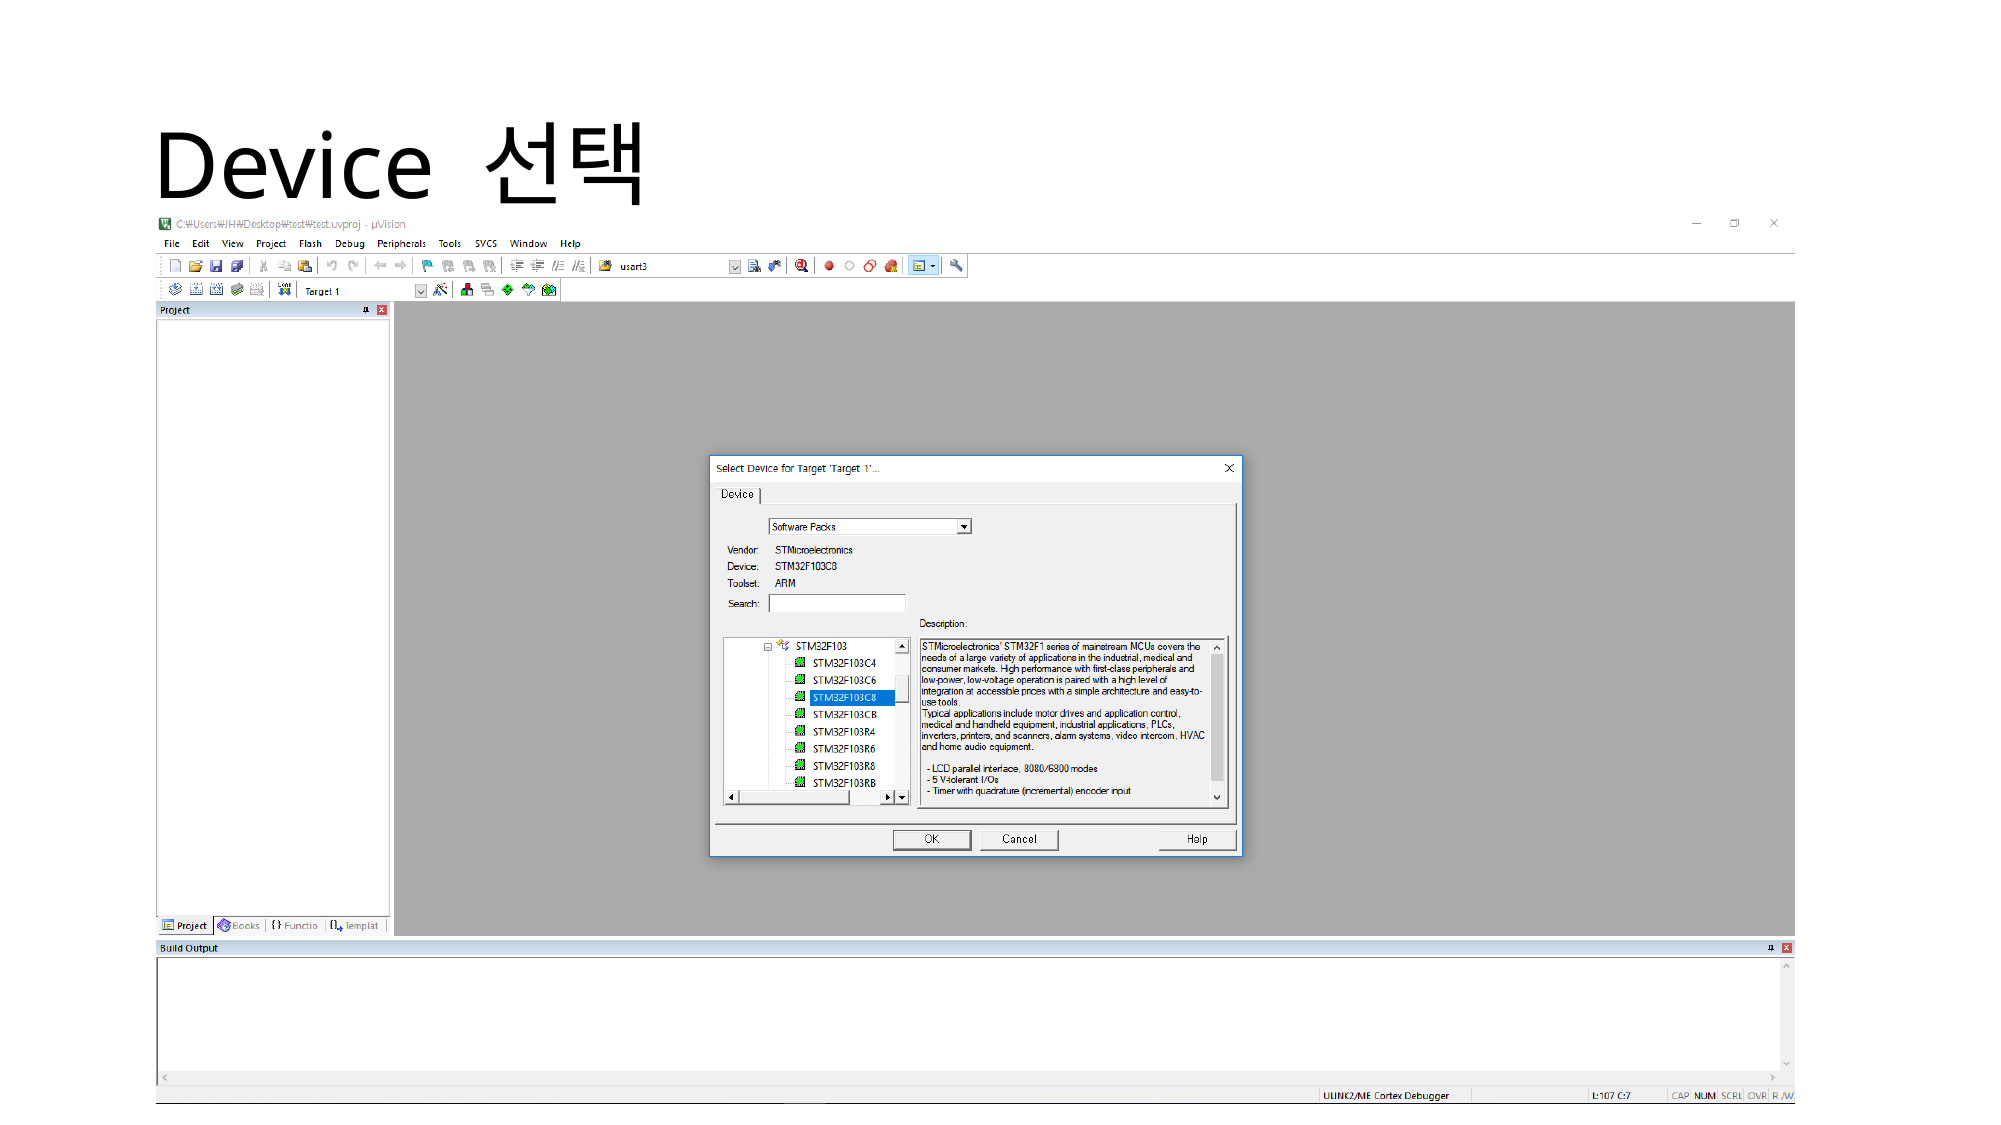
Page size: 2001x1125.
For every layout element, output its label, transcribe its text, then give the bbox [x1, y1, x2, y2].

picture [156, 214, 1795, 1104]
title Device 선택 [137, 59, 1863, 278]
